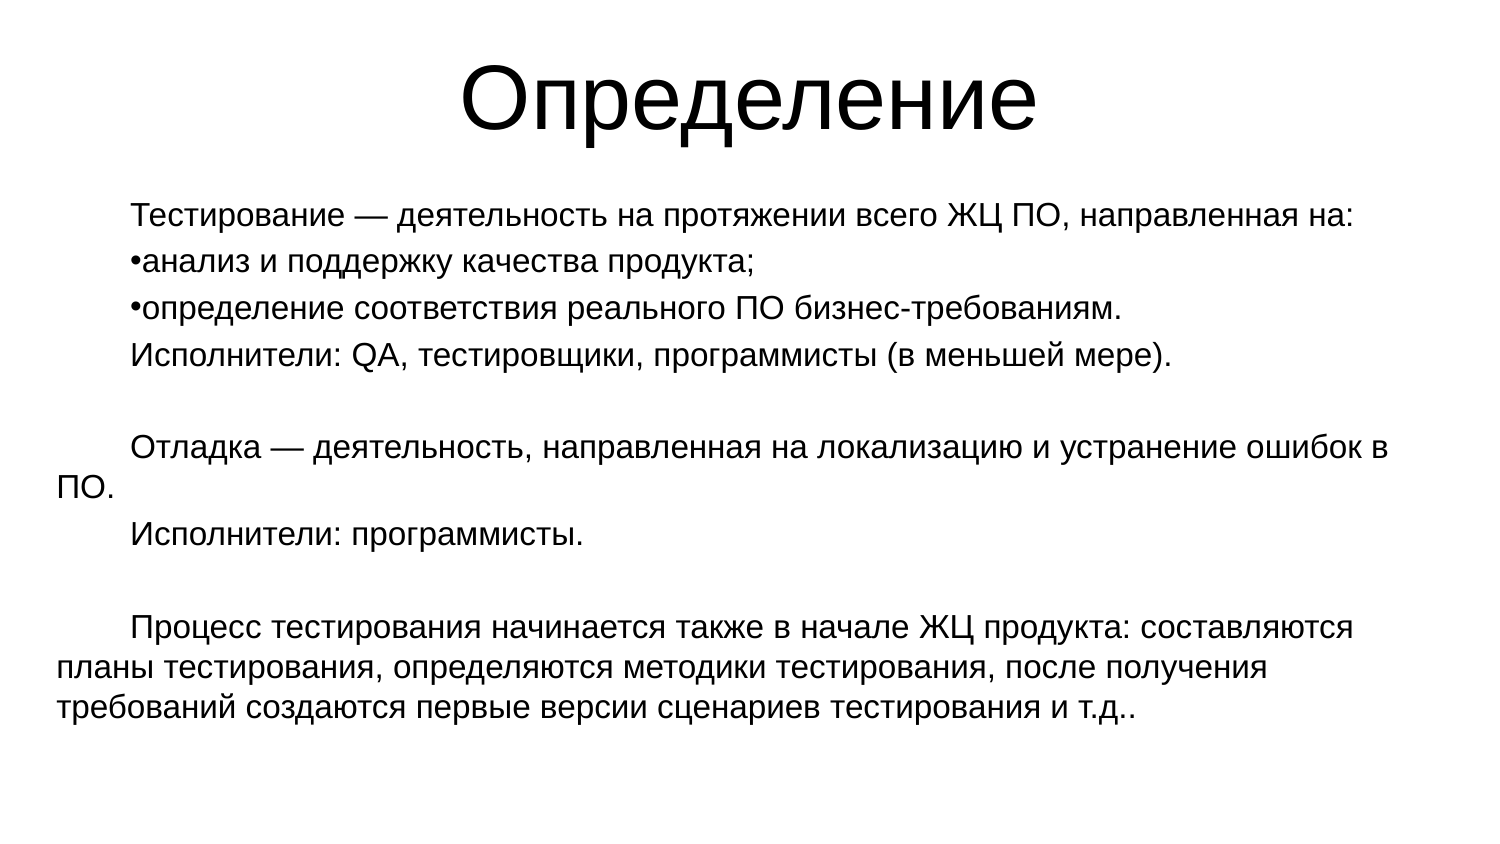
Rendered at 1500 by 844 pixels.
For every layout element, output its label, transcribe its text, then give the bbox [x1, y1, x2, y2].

list Тестирование — деятельность на протяжении всего ЖЦ ПО, направленная на: анализ и поддержку качества продукта; определение соответствия реального ПО бизнес-требованиям. Исполнители: QA, тестировщики, программисты (в меньшей мере). Отладка — деятельность, направленная на локализацию и устранение ошибок в ПО. Исполнители: программисты. Процесс тестирования начинается также в начале ЖЦ продукта: составляются планы тестирования, определяются методики тестирования, после получения требований создаются первые версии сценариев тестирования и т.д.. [41, 185, 1459, 824]
title Определение [41, 0, 1459, 185]
